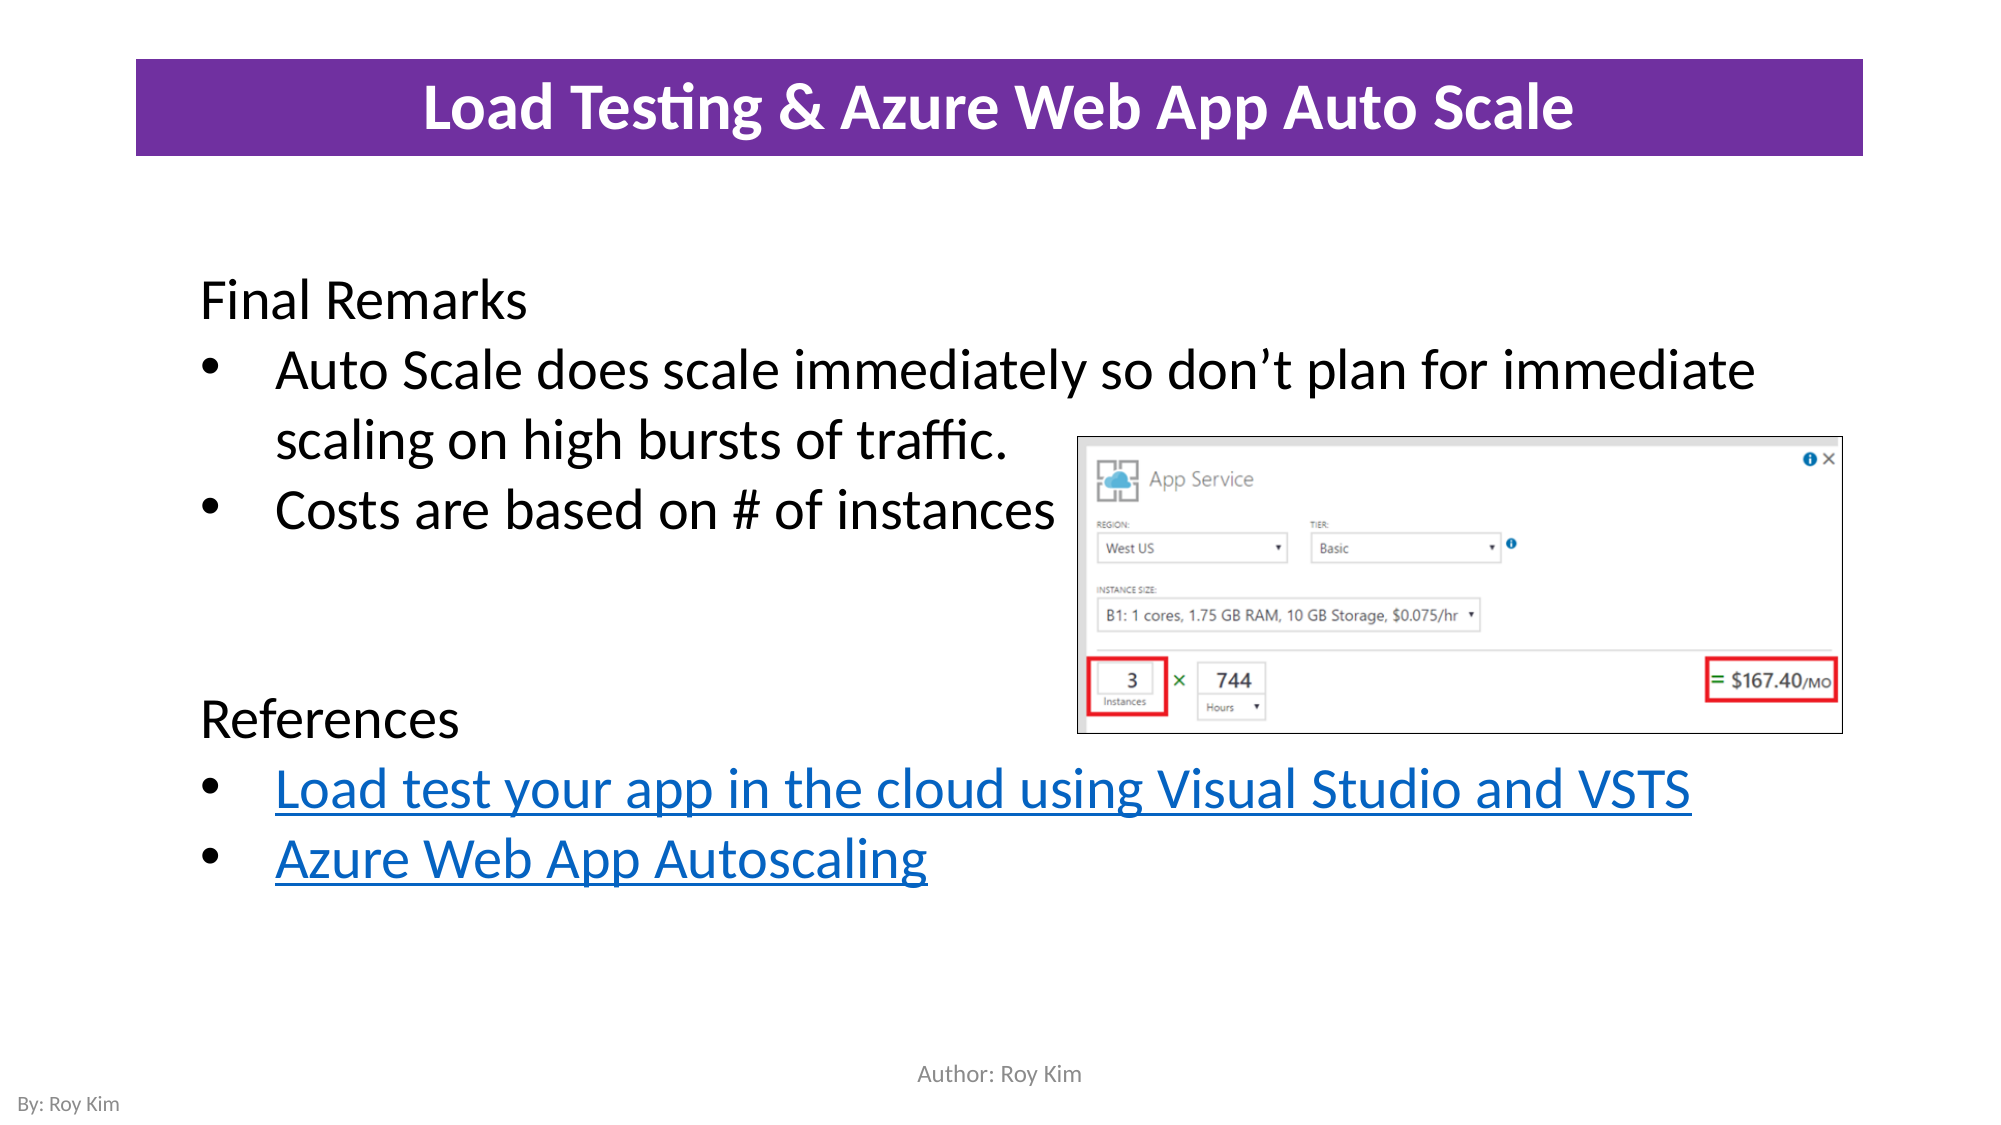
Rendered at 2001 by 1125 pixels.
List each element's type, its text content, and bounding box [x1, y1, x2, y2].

text_box By: Roy Kim [2, 1083, 678, 1121]
text_box Final Remarks Auto Scale does scale immediately so don’t plan for immediate scaling on high bursts of traffic. Costs are based on # of instances References Load test your app in the cloud using Visual Studio and VSTS Azure Web App Autoscaling [185, 253, 1927, 1038]
picture [1077, 436, 1843, 735]
footer Author: Roy Kim [662, 1042, 1338, 1103]
title Load Testing & Azure Web App Auto Scale [136, 59, 1863, 156]
